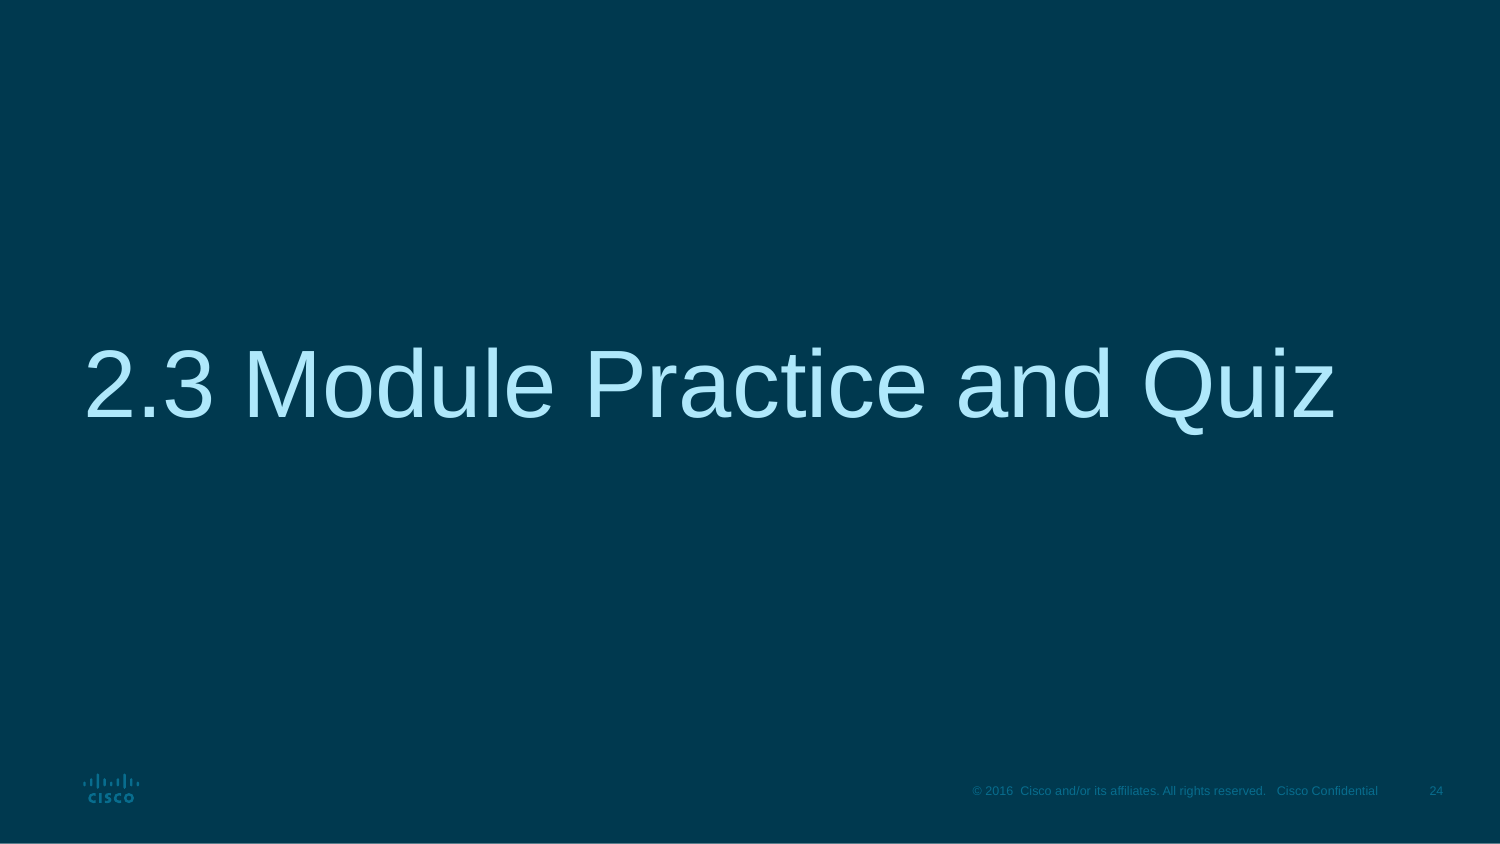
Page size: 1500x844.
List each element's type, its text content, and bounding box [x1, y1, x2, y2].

title 2.3 Module Practice and Quiz [68, 150, 1419, 446]
